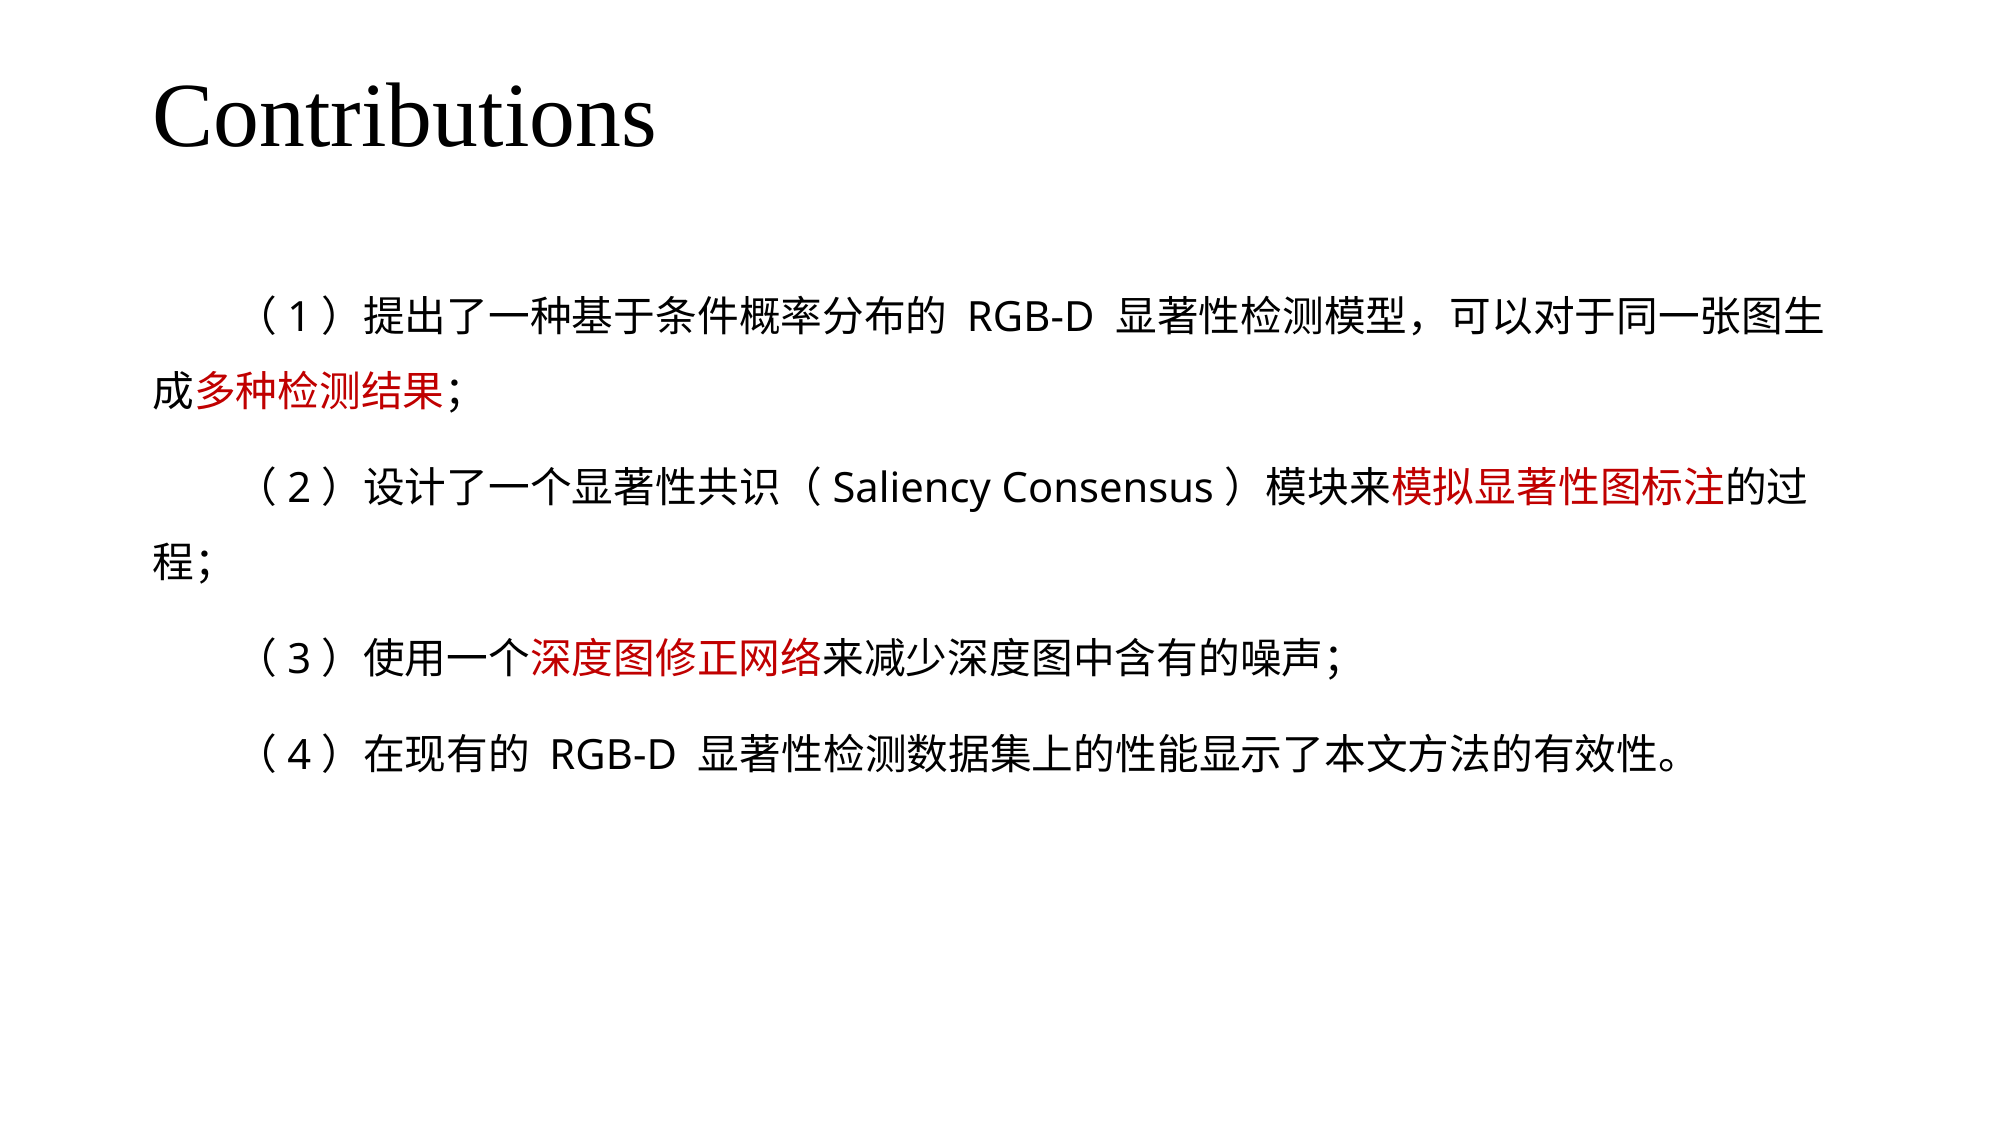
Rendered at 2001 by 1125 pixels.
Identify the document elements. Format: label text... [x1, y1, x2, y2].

text_box Contributions [137, 58, 1863, 176]
text_box （1）提出了一种基于条件概率分布的 RGB-D 显著性检测模型，可以对于同一张图生成多种检测结果； （2）设计了一个显著性共识（Saliency Consensus）模块来模拟显著性图标注的过程； （3）使用一个深度图修正网络来减少深度图中含有的噪声； （4）在现有的 RGB-D 显著性检测数据集上的性能显示了本文方法的有效性。 [137, 257, 1863, 795]
